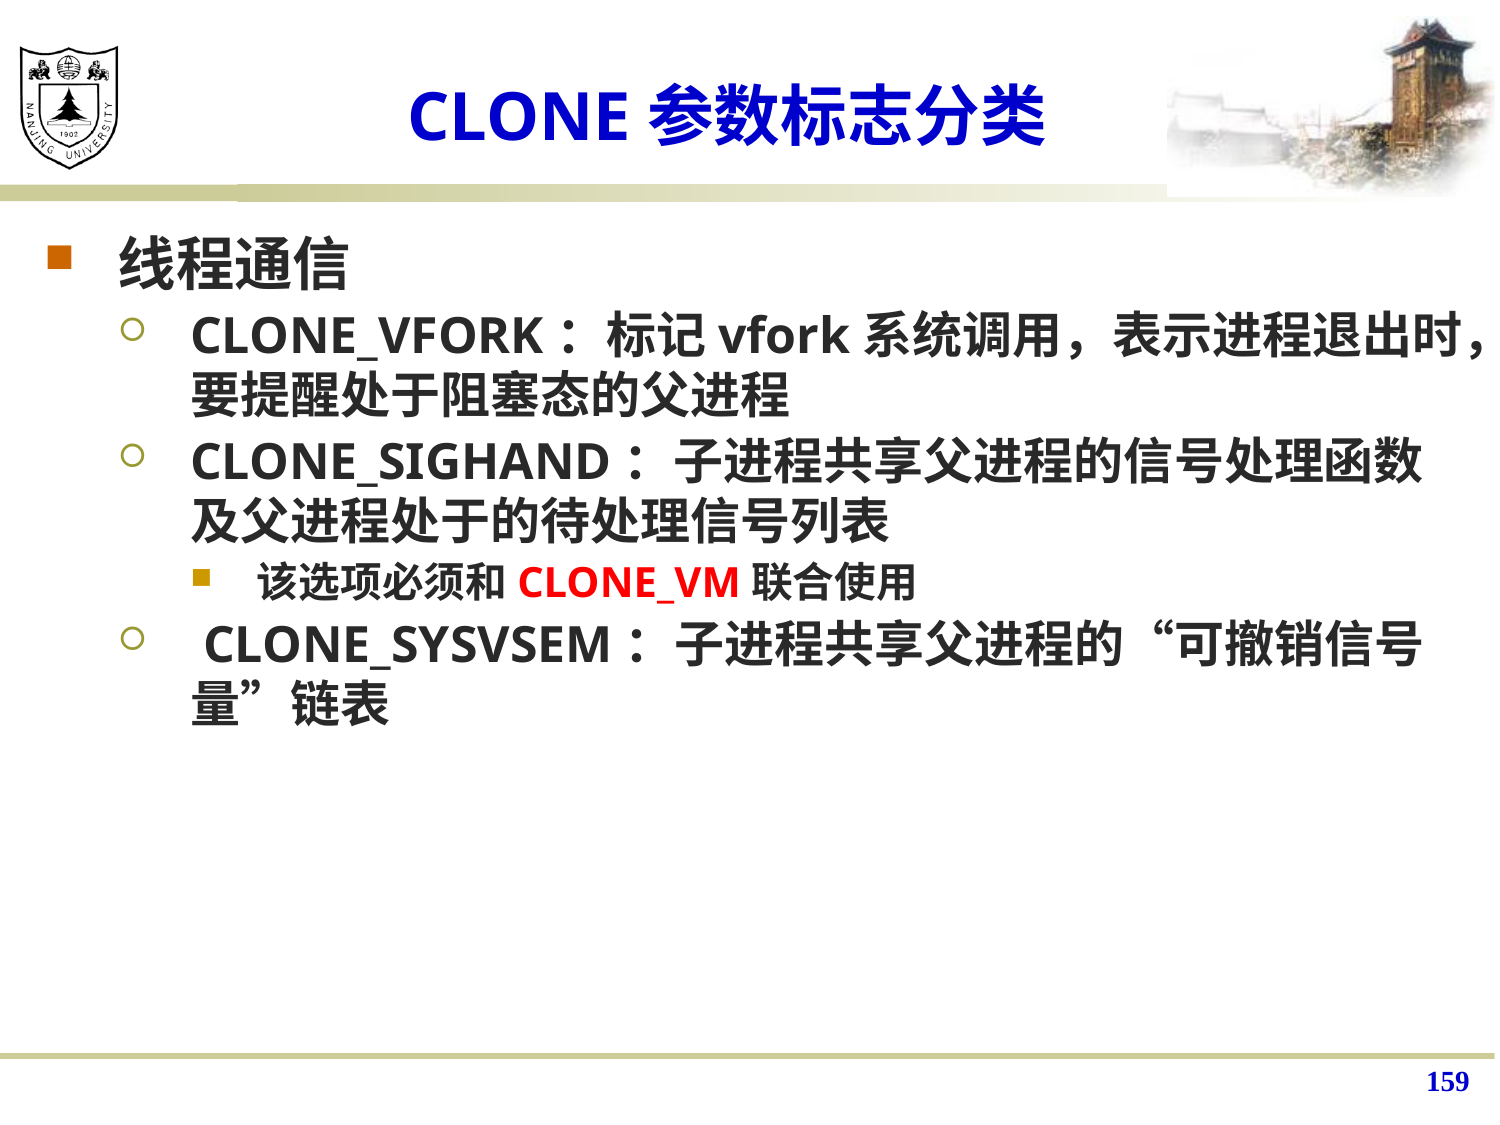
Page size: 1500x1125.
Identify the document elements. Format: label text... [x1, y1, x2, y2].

slide_number 159 [1399, 1054, 1496, 1125]
picture [14, 42, 124, 173]
list 线程通信 CLONE_VFORK：标记vfork系统调用，表示进程退出时，要提醒处于阻塞态的父进程 CLONE_SIGHAND：子进程共享父进程的信号处理函数及父进程处于的待处理信号列表 该选项必须和CLONE_VM联合使用 CLONE_SYSVSEM：子进程共享父进程的“可撤销信号量”链表 [29, 219, 1483, 1035]
picture [1167, 16, 1495, 197]
picture [0, 1053, 1495, 1059]
title CLONE参数标志分类 [123, 66, 1331, 161]
